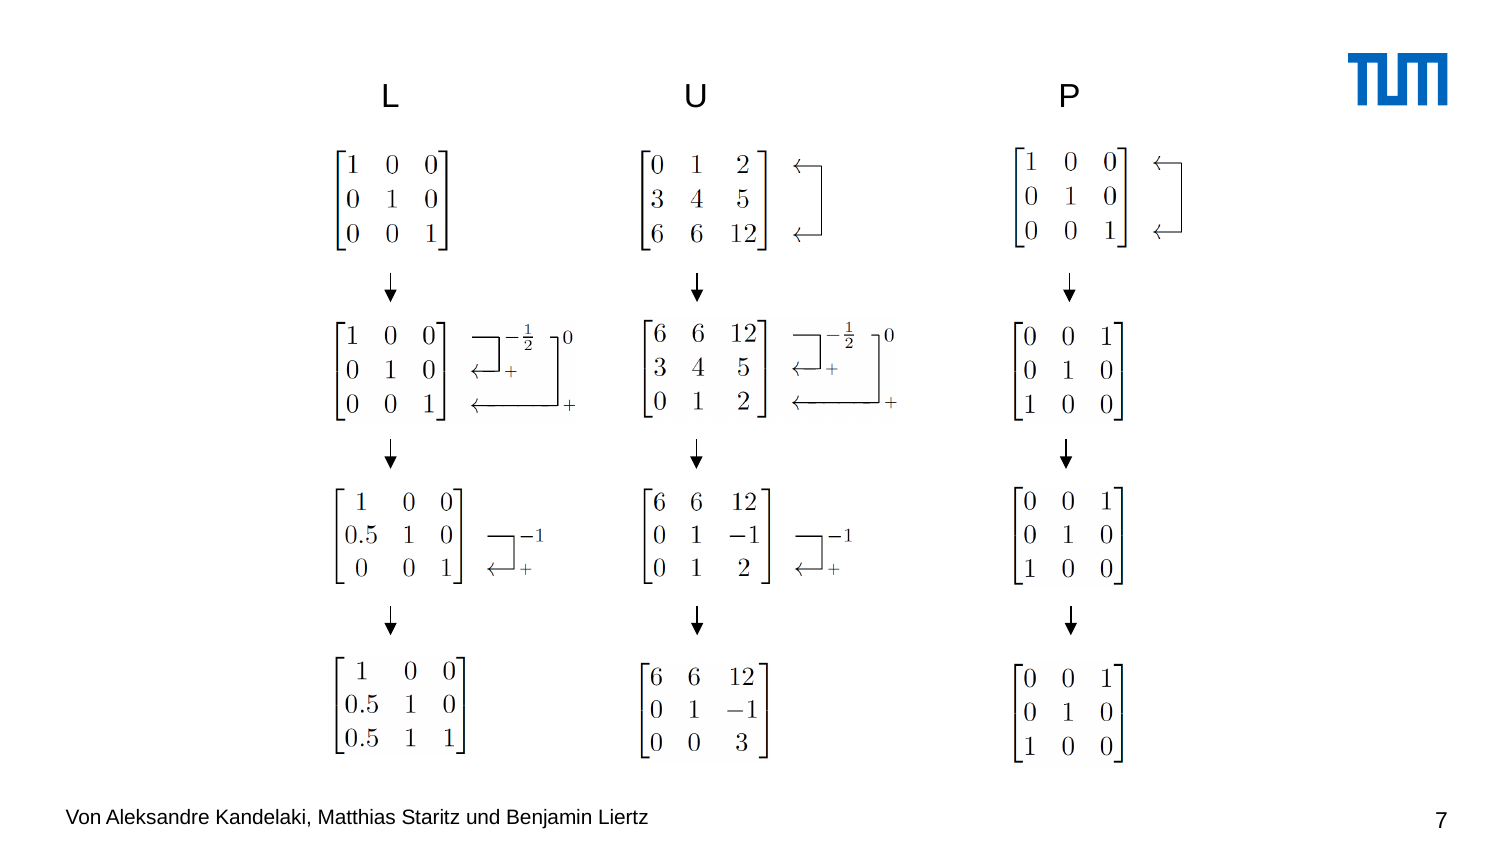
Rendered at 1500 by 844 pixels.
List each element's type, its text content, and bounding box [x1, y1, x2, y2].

text_box Von Aleksandre Kandelaki, Matthias Staritz und Benjamin Liertz [50, 796, 1112, 842]
picture [331, 317, 578, 425]
picture [1010, 659, 1128, 767]
picture [639, 485, 856, 587]
picture [639, 315, 899, 423]
picture [333, 485, 548, 587]
picture [1011, 145, 1185, 256]
picture [333, 148, 452, 259]
text_box P [1058, 69, 1081, 115]
picture [333, 654, 467, 756]
picture [638, 659, 770, 762]
slide_number 7 [1112, 796, 1448, 842]
picture [1010, 481, 1128, 589]
text_box U [683, 69, 709, 115]
text_box L [381, 69, 404, 115]
picture [638, 148, 825, 259]
picture [1010, 317, 1128, 425]
